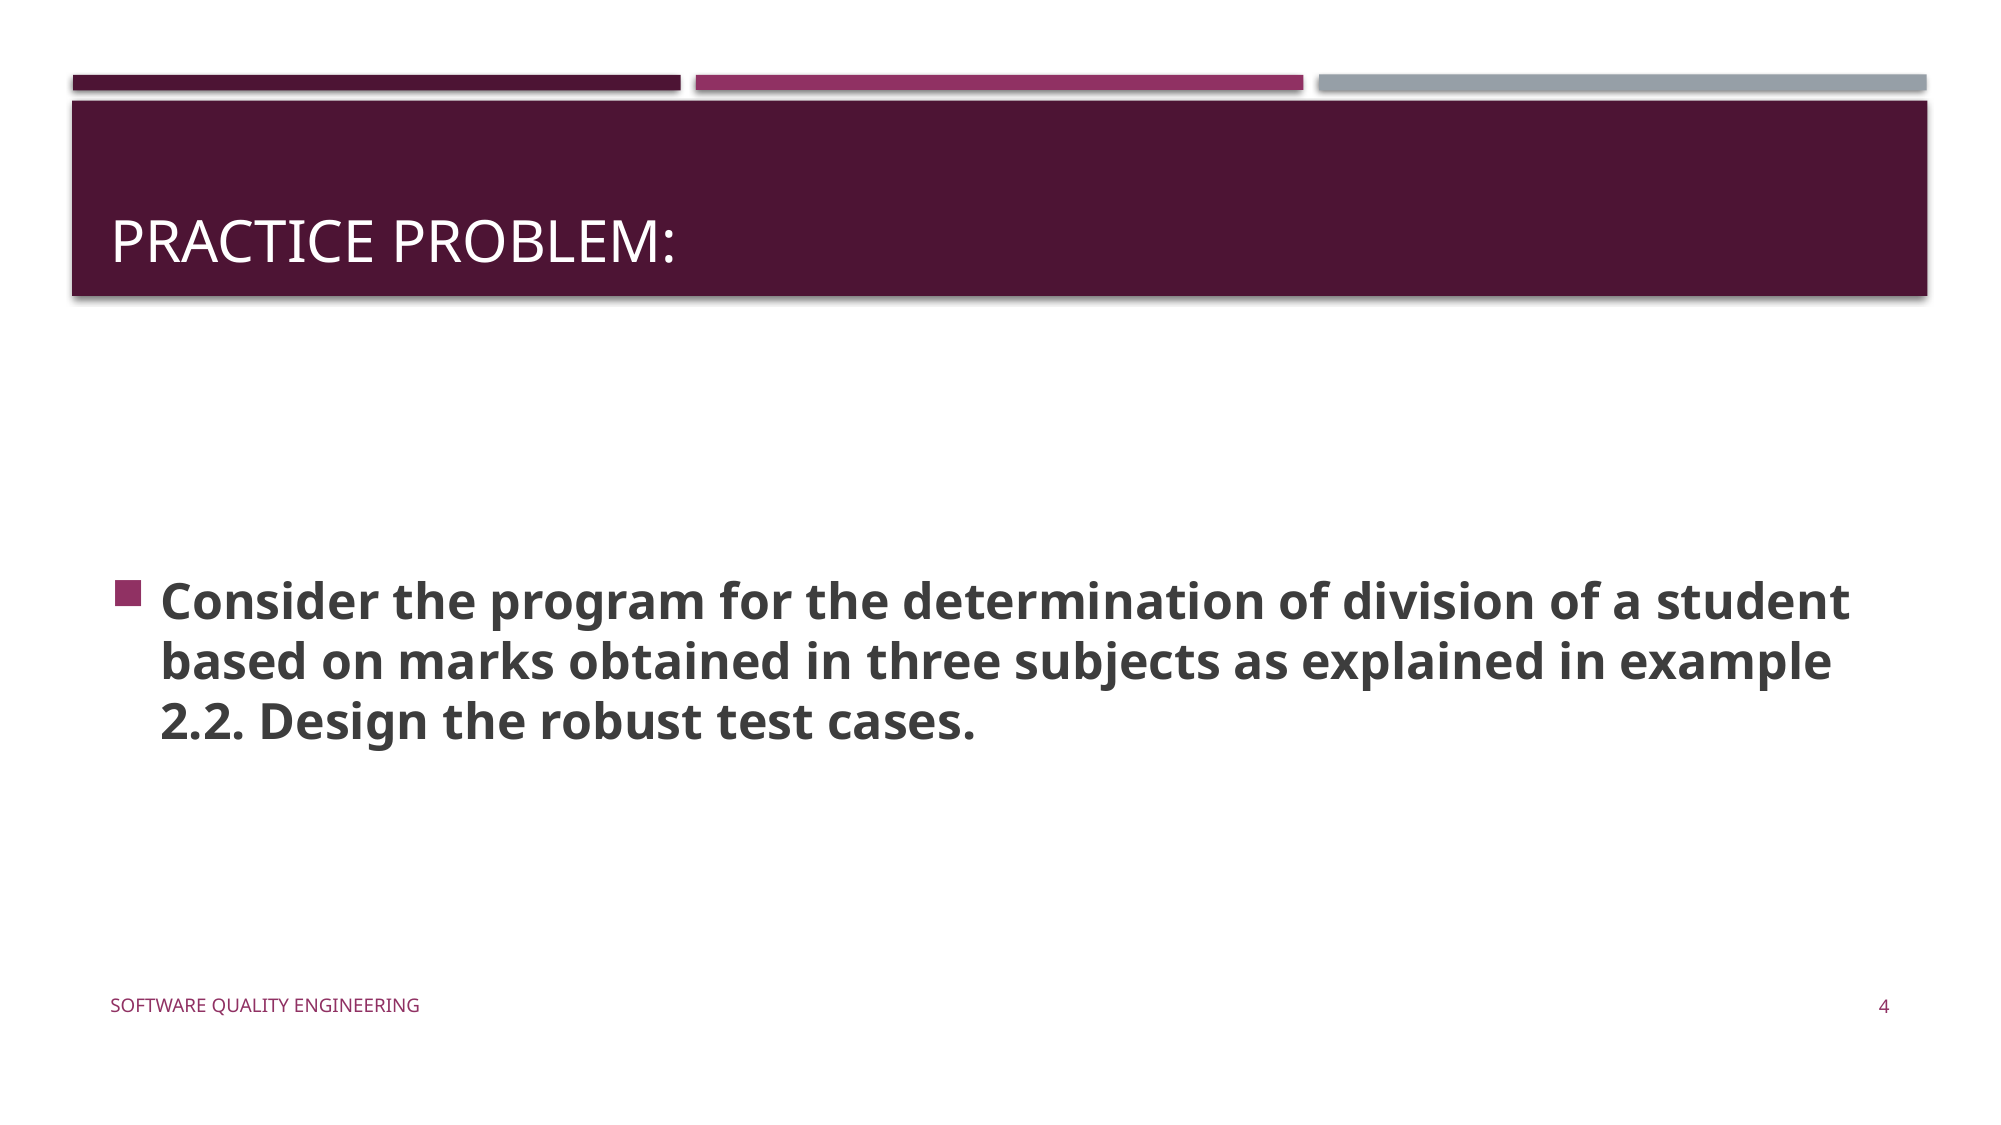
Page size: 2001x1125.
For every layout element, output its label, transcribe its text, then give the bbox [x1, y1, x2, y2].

list Consider the program for the determination of division of a student based on marks obtained in three subjects as explained in example 2.2. Design the robust test cases. [95, 357, 1905, 962]
footer Software Quality Engineering [95, 976, 1230, 1037]
slide_number 4 [1732, 977, 1905, 1037]
title Practice Problem: [95, 115, 1905, 282]
